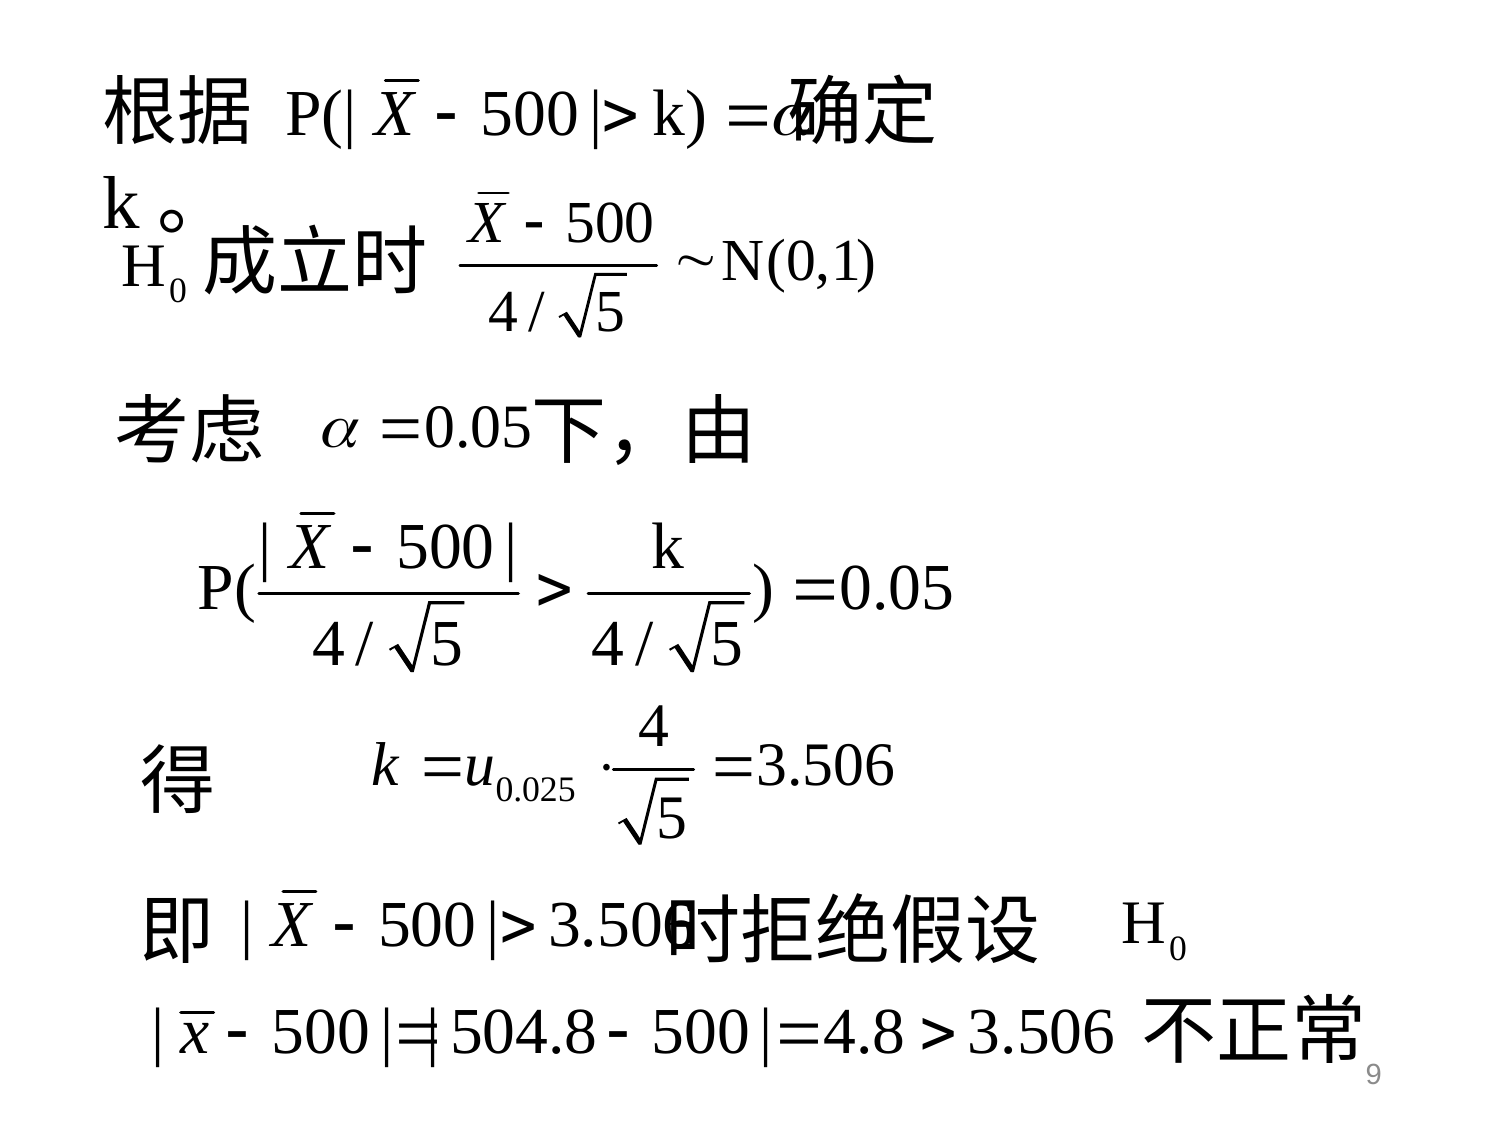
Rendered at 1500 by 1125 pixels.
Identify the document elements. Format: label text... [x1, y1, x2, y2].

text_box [235, 874, 706, 974]
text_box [274, 64, 828, 163]
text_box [449, 180, 888, 350]
text_box 不正常 [1126, 974, 1382, 1080]
slide_number 9 [1059, 1042, 1397, 1103]
text_box 即 时拒绝假设 [125, 874, 1300, 980]
text_box 成立时 [187, 206, 449, 312]
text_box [312, 390, 539, 463]
text_box 根据 确定k。 [87, 56, 1075, 252]
text_box 得 [125, 724, 231, 830]
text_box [1112, 882, 1200, 975]
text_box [112, 224, 200, 318]
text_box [187, 499, 964, 686]
text_box 考虑 下，由 [99, 374, 838, 480]
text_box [362, 687, 903, 858]
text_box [146, 992, 1125, 1081]
